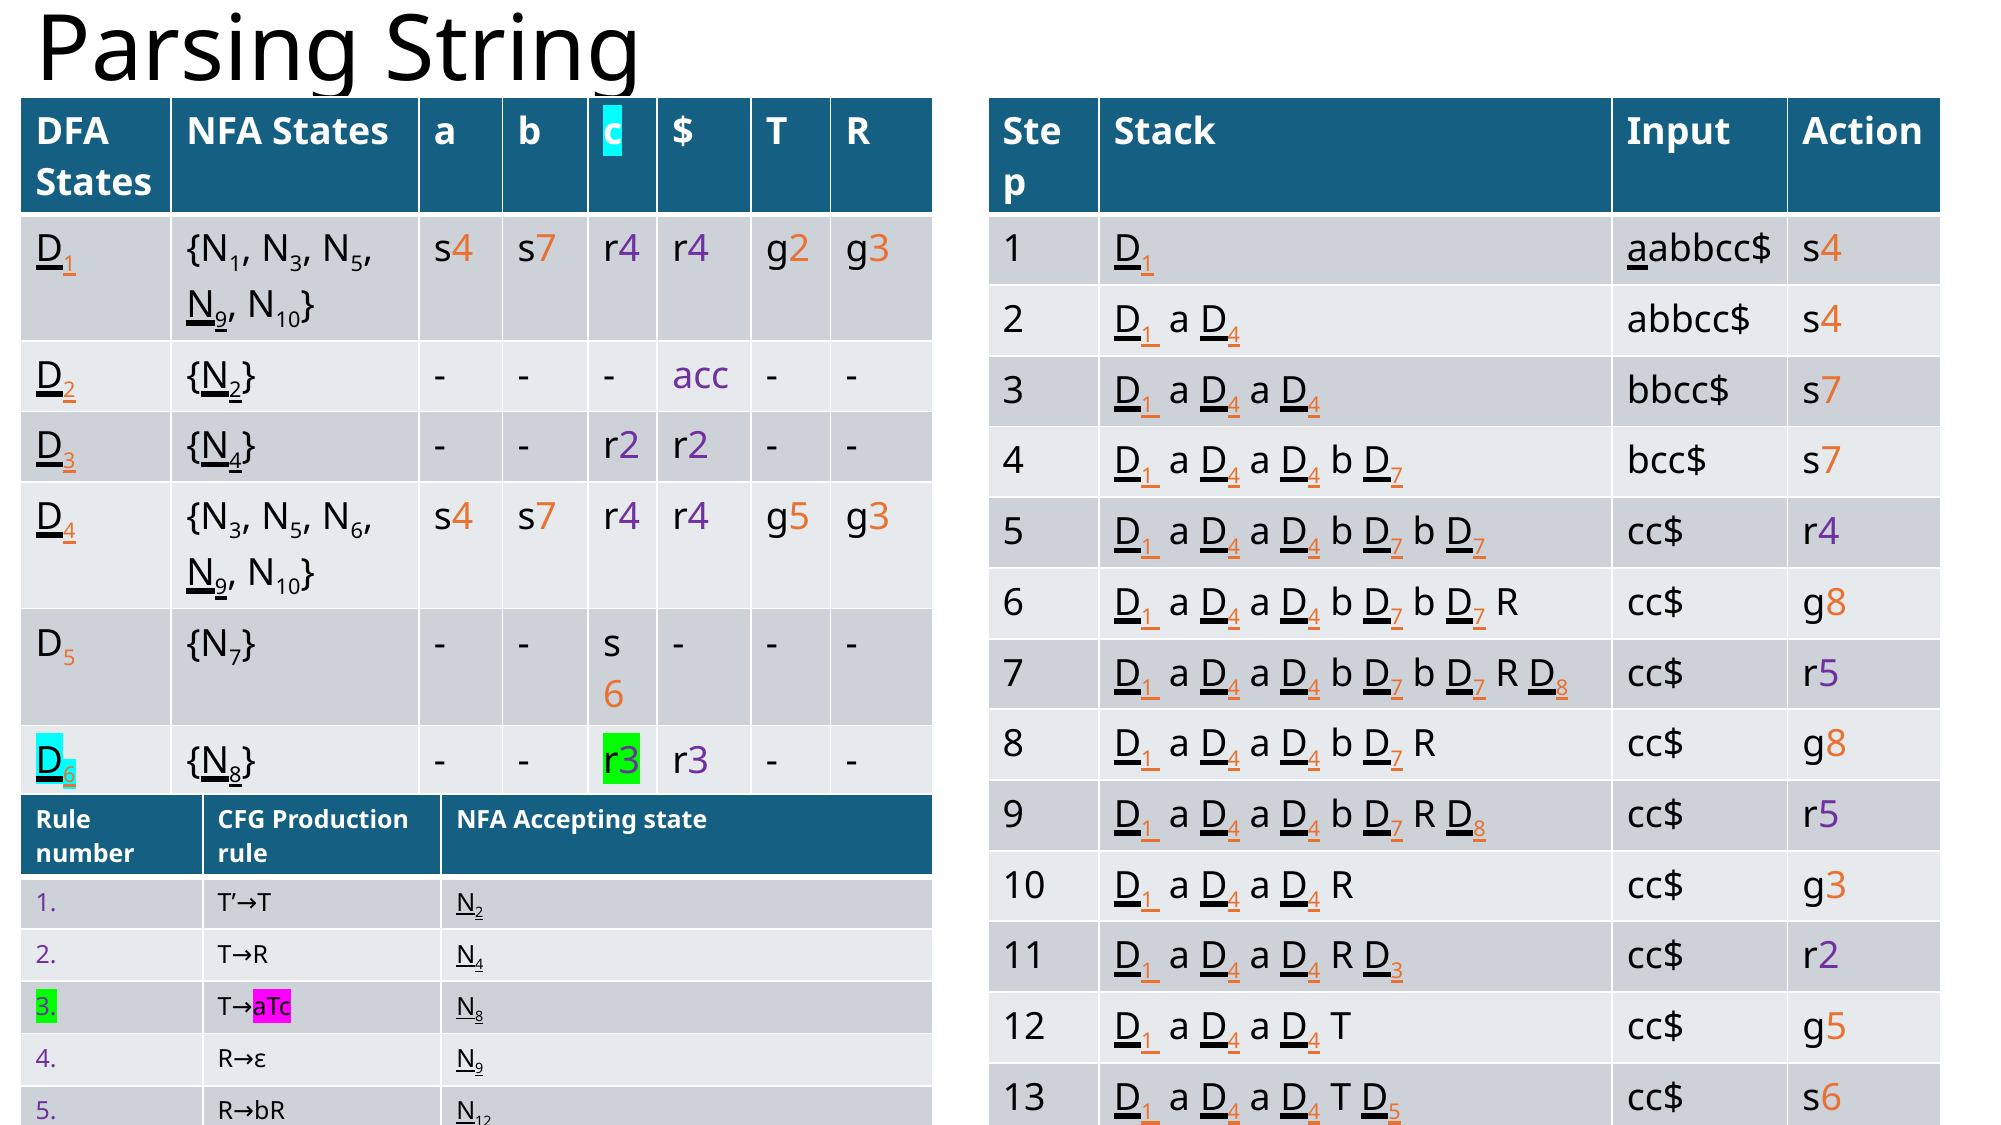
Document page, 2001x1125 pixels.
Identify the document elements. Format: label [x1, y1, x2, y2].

table_cell [1613, 498, 1787, 567]
table_cell [442, 880, 932, 928]
table_cell [204, 880, 440, 928]
table_cell [589, 342, 656, 411]
table_header [442, 795, 932, 874]
table_cell [1100, 781, 1611, 850]
table_header [420, 98, 502, 212]
table_cell [1788, 357, 1940, 426]
table_cell [589, 412, 656, 481]
table_cell [21, 930, 202, 980]
table_cell [831, 726, 932, 793]
table_header [1100, 98, 1611, 212]
table_cell [1788, 922, 1940, 991]
table_header [21, 98, 170, 212]
table_cell [172, 342, 418, 411]
table_cell [752, 342, 830, 411]
table_cell [1100, 993, 1611, 1062]
table_cell [1613, 1064, 1787, 1125]
table_cell [204, 982, 440, 1033]
table_cell [589, 726, 656, 793]
table_cell [172, 217, 418, 340]
table_cell [989, 640, 1098, 708]
table_cell [989, 993, 1098, 1062]
table_cell [503, 609, 587, 725]
table_header [752, 98, 830, 212]
table_cell [658, 726, 750, 793]
table_header [204, 795, 440, 874]
table_cell [503, 726, 587, 793]
table_cell [1100, 922, 1611, 991]
table_cell [21, 982, 202, 1033]
table_cell [1788, 1064, 1940, 1125]
table_cell [1613, 993, 1787, 1062]
table_cell [658, 342, 750, 411]
table_cell [831, 483, 932, 608]
table_cell [172, 412, 418, 481]
table_cell [21, 483, 170, 608]
table_cell [752, 483, 830, 608]
table_cell [420, 342, 502, 411]
table_cell [1100, 640, 1611, 708]
table_cell [204, 930, 440, 980]
table_header [989, 98, 1098, 212]
table_cell [420, 483, 502, 608]
table_cell [589, 609, 656, 725]
table_cell [831, 342, 932, 411]
table_header [21, 795, 202, 874]
table_cell [420, 609, 502, 725]
table_cell [1788, 710, 1940, 779]
table_cell [503, 342, 587, 411]
table_cell [204, 1087, 440, 1125]
table_cell [503, 217, 587, 340]
table_cell [989, 357, 1098, 426]
table_cell [172, 726, 418, 793]
table_header [503, 98, 587, 212]
table_cell [204, 1034, 440, 1085]
table_cell [503, 483, 587, 608]
table_cell [1100, 569, 1611, 638]
table_cell [172, 609, 418, 725]
table_cell [21, 880, 202, 928]
title [20, 0, 1746, 160]
table_cell [989, 498, 1098, 567]
table_cell [752, 412, 830, 481]
table_cell [989, 922, 1098, 991]
table_cell [1613, 922, 1787, 991]
table_cell [442, 1034, 932, 1085]
table_cell [1788, 993, 1940, 1062]
table_cell [1613, 357, 1787, 426]
table_cell [752, 609, 830, 725]
table_cell [1100, 357, 1611, 426]
table_cell [1613, 427, 1787, 496]
table_header [1613, 98, 1787, 212]
table_cell [1100, 1064, 1611, 1125]
table_cell [21, 342, 170, 411]
table_header [658, 98, 750, 212]
table_cell [989, 1064, 1098, 1125]
table_cell [1788, 781, 1940, 850]
table_cell [989, 286, 1098, 355]
table_cell [989, 781, 1098, 850]
table_cell [589, 483, 656, 608]
table_cell [589, 217, 656, 340]
table_cell [831, 217, 932, 340]
table_cell [1100, 852, 1611, 920]
table_cell [658, 609, 750, 725]
table_cell [1100, 710, 1611, 779]
table_cell [21, 726, 170, 793]
table_cell [442, 930, 932, 980]
table_cell [1613, 852, 1787, 920]
table_cell [21, 1087, 202, 1125]
table_cell [420, 217, 502, 340]
table_cell [442, 1087, 932, 1125]
table_cell [21, 609, 170, 725]
table_cell [1613, 710, 1787, 779]
table_cell [503, 412, 587, 481]
table_cell [1613, 217, 1787, 284]
table_cell [442, 982, 932, 1033]
table_cell [1788, 427, 1940, 496]
table_cell [21, 412, 170, 481]
table_cell [1788, 852, 1940, 920]
table_cell [1788, 286, 1940, 355]
table_header [589, 98, 656, 212]
table_cell [1613, 640, 1787, 708]
table_cell [420, 412, 502, 481]
table_cell [1788, 640, 1940, 708]
table_cell [989, 852, 1098, 920]
table_cell [752, 726, 830, 793]
table_cell [1613, 286, 1787, 355]
table_cell [658, 217, 750, 340]
table_cell [172, 483, 418, 608]
table_cell [989, 217, 1098, 284]
table_cell [1788, 217, 1940, 284]
table_cell [21, 217, 170, 340]
table_cell [831, 412, 932, 481]
table_cell [658, 412, 750, 481]
table_cell [752, 217, 830, 340]
table_cell [1788, 498, 1940, 567]
table_cell [1100, 498, 1611, 567]
table_cell [1613, 569, 1787, 638]
table_cell [420, 726, 502, 793]
table_cell [989, 569, 1098, 638]
table_cell [1100, 217, 1611, 284]
table_cell [831, 609, 932, 725]
table_cell [1788, 569, 1940, 638]
table_header [1788, 98, 1940, 212]
table_cell [1613, 781, 1787, 850]
table_cell [989, 710, 1098, 779]
table_cell [1100, 427, 1611, 496]
table_cell [1100, 286, 1611, 355]
table_cell [658, 483, 750, 608]
table_header [831, 98, 932, 212]
table_header [172, 98, 418, 212]
table_cell [989, 427, 1098, 496]
table_cell [21, 1034, 202, 1085]
